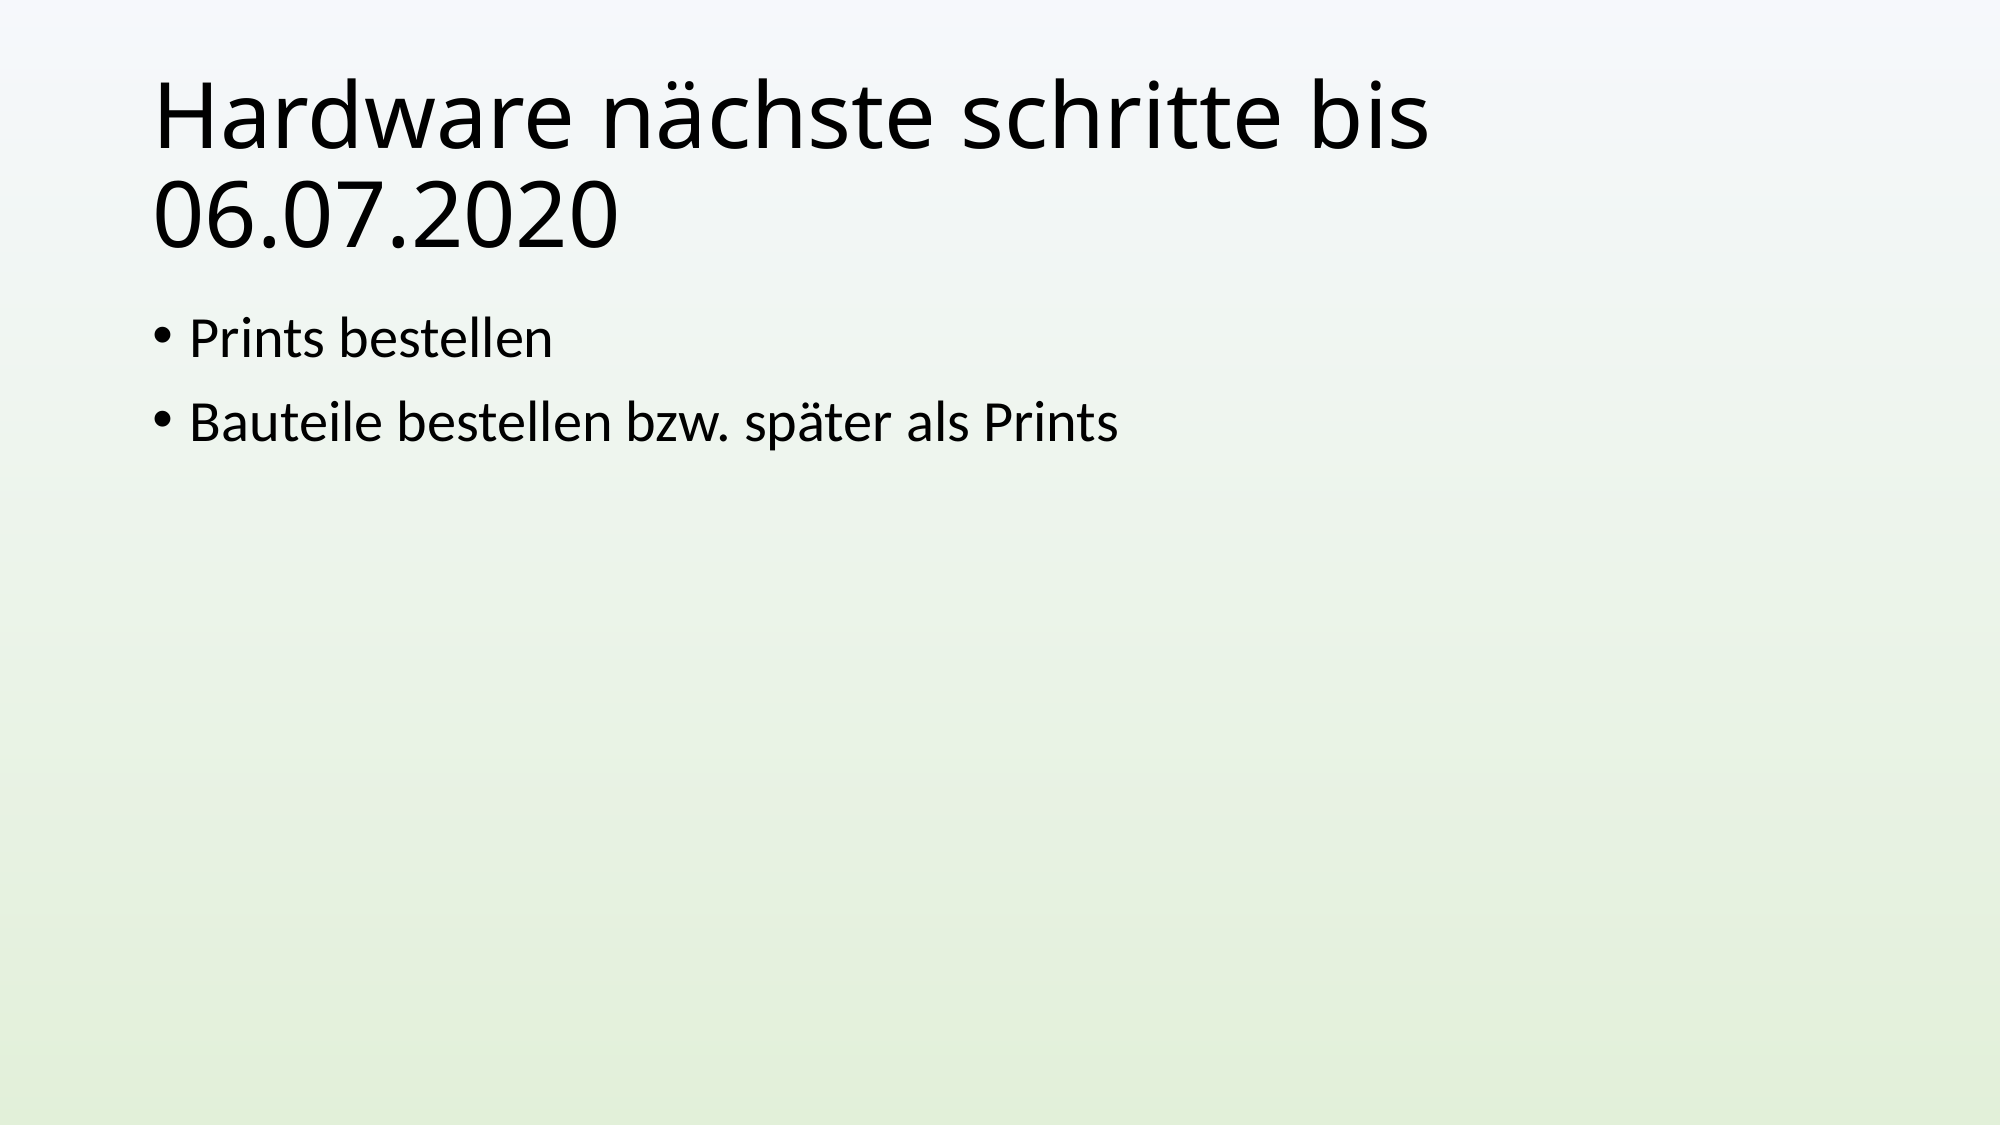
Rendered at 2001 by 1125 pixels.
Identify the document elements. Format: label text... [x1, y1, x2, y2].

title Hardware nächste schritte bis 06.07.2020 [137, 59, 1863, 278]
list Prints bestellen Bauteile bestellen bzw. später als Prints [137, 299, 1863, 1014]
